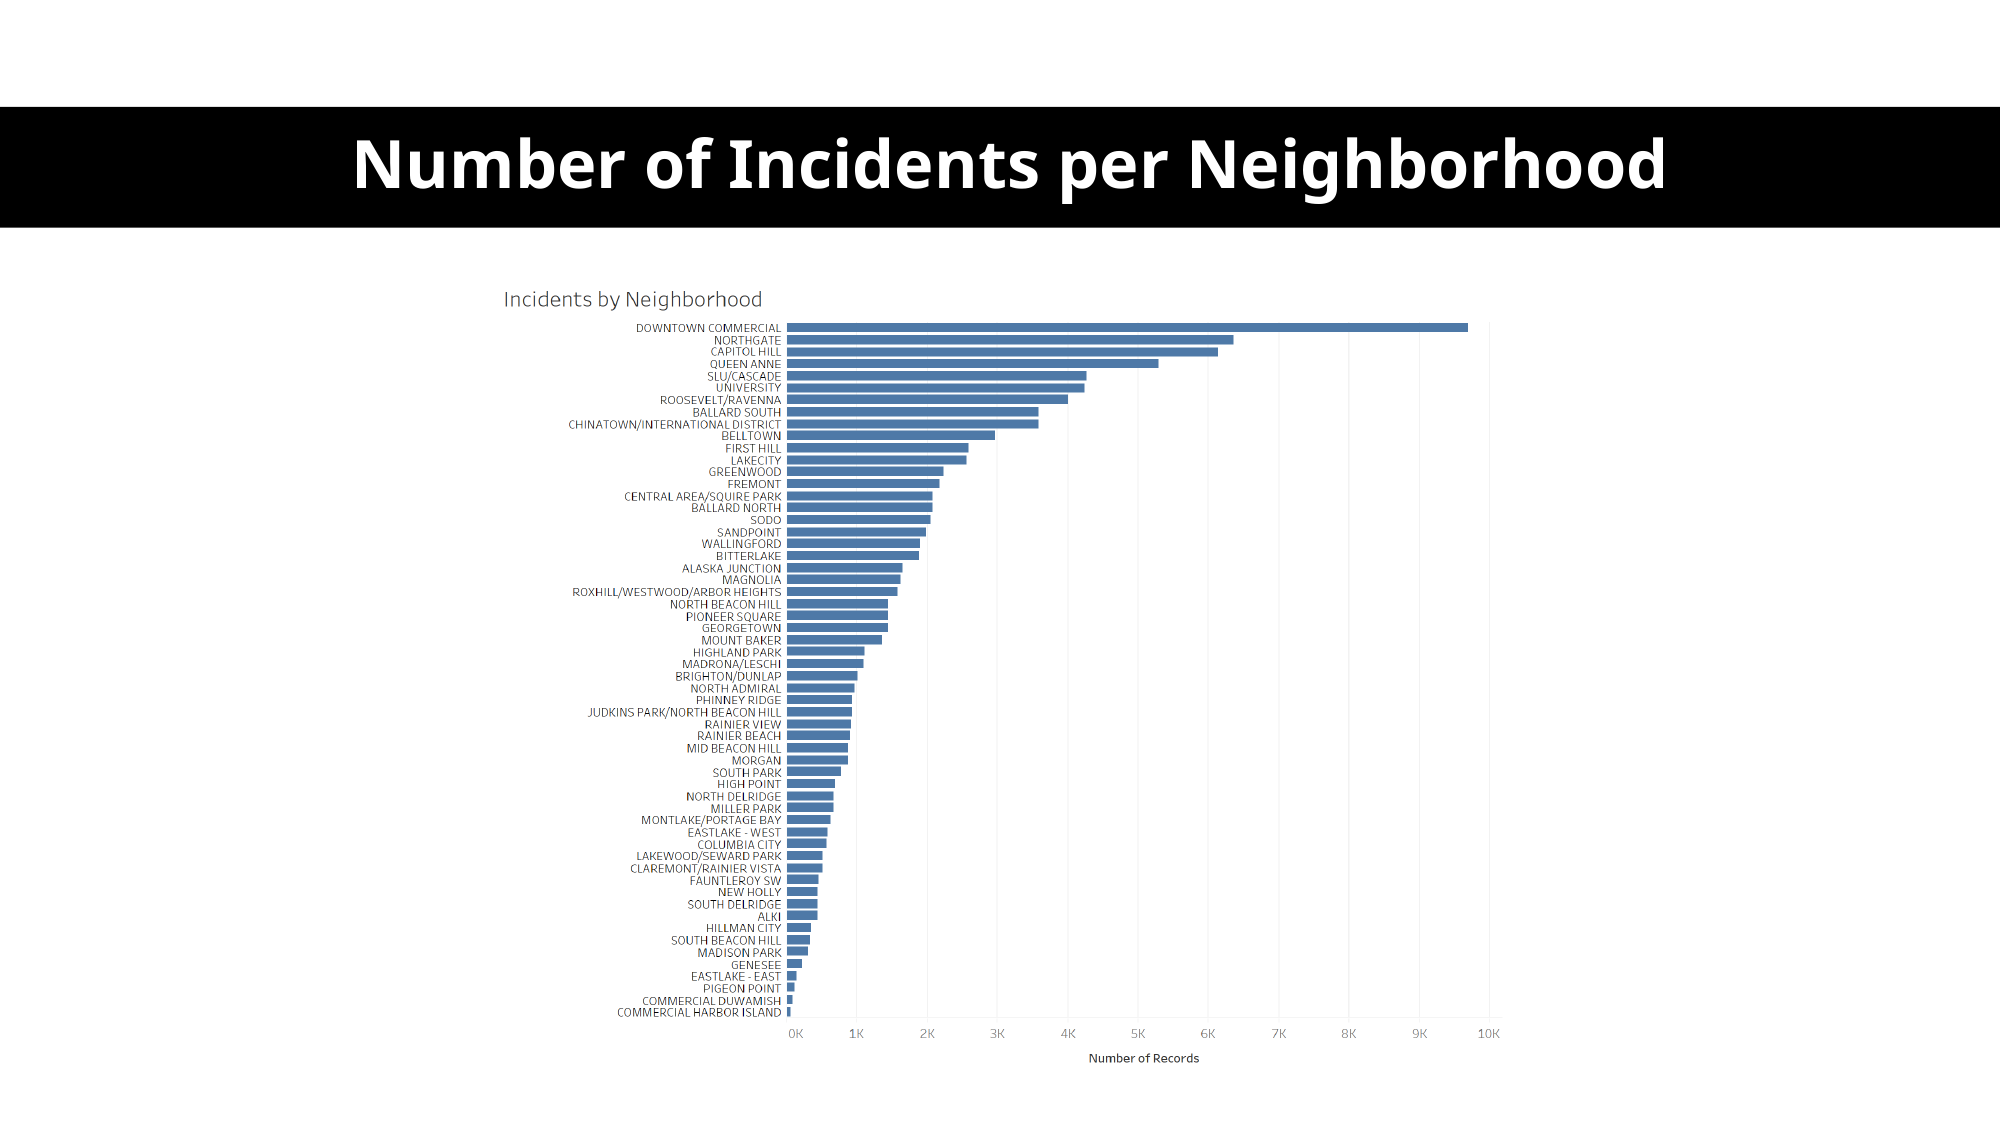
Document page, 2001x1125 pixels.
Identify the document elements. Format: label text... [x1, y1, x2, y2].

text_box [0, 106, 2000, 229]
picture [486, 265, 1514, 1087]
text_box Number of Incidents per Neighborhood [91, 105, 1931, 228]
